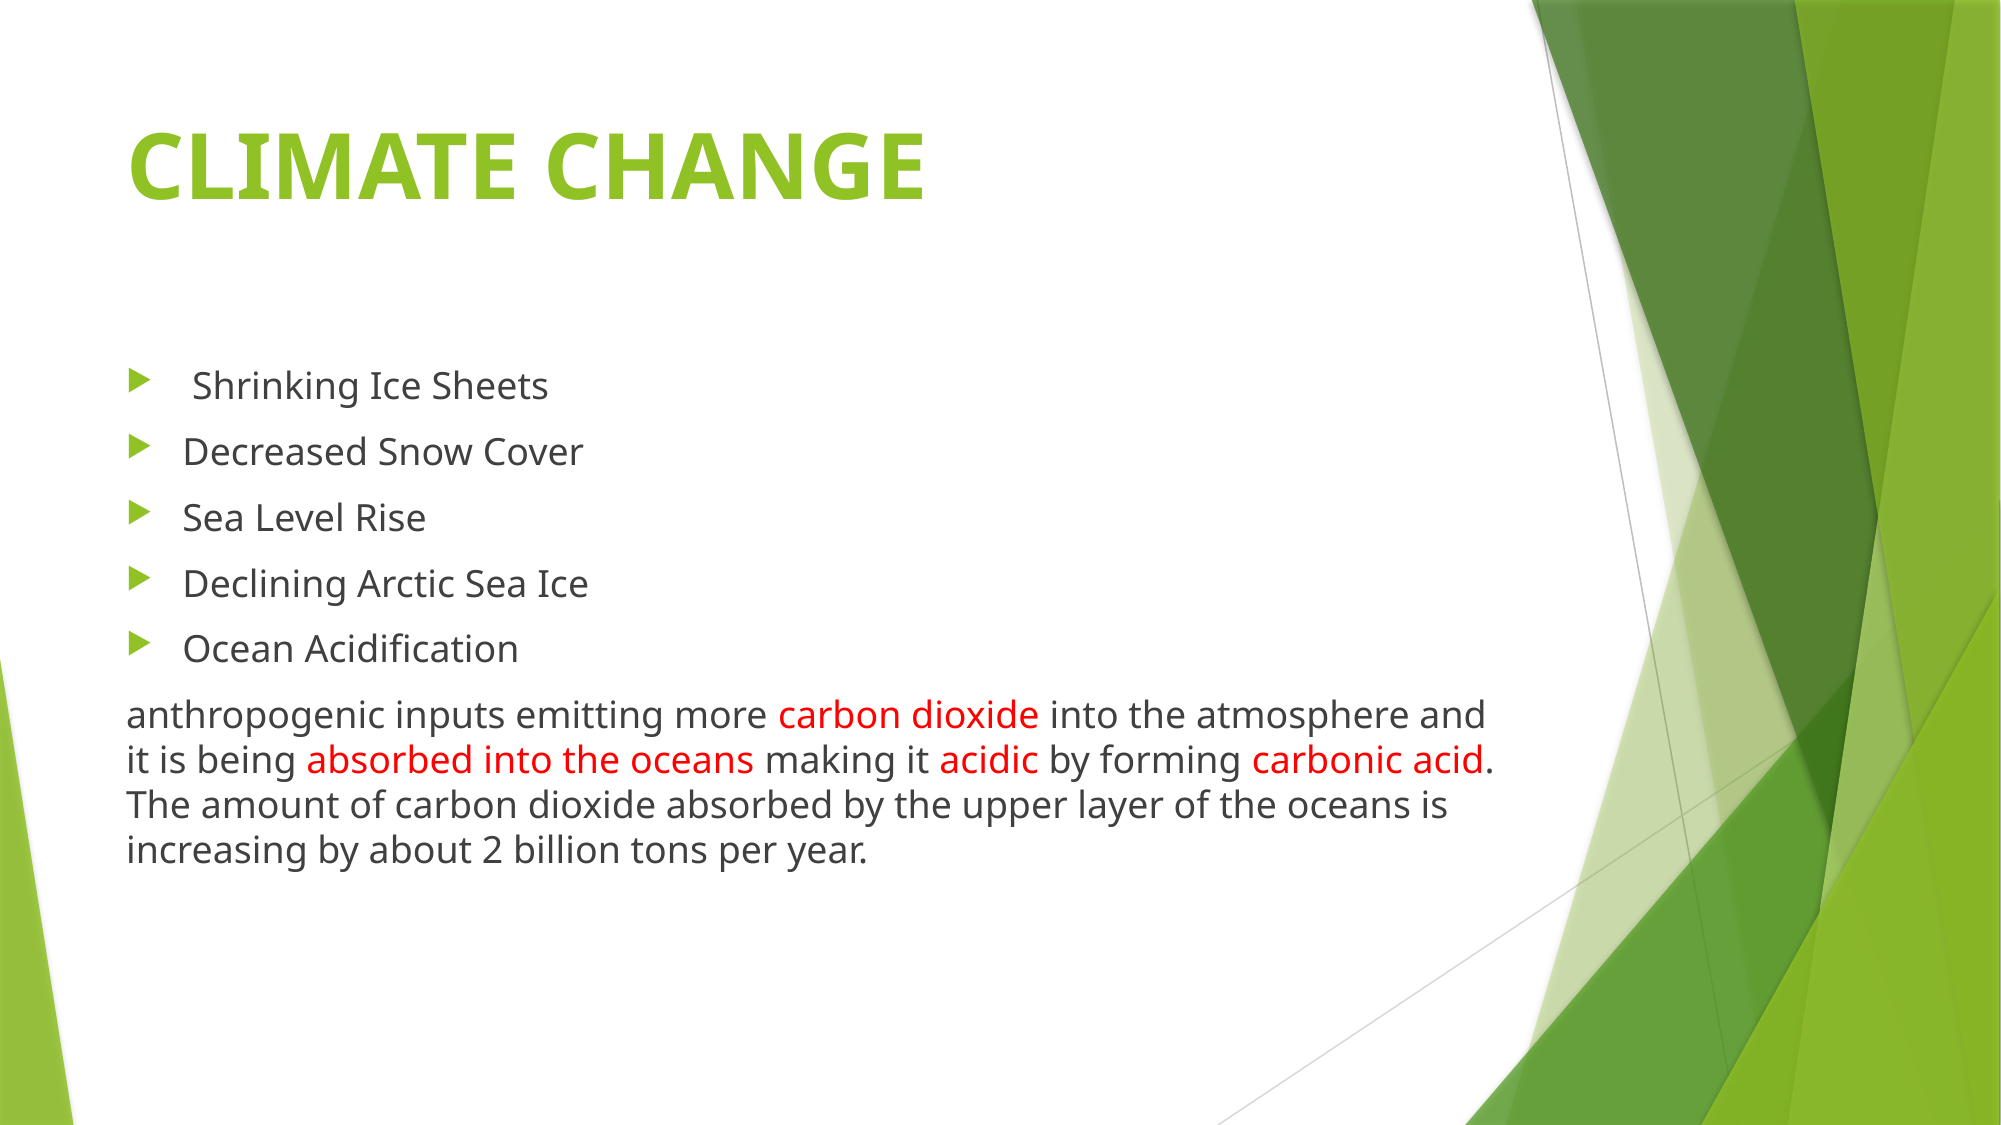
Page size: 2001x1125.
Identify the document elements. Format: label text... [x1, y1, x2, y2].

list Shrinking Ice Sheets Decreased Snow Cover Sea Level Rise Declining Arctic Sea Ice Ocean Acidification anthropogenic inputs emitting more carbon dioxide into the atmosphere and it is being absorbed into the oceans making it acidic by forming carbonic acid. The amount of carbon dioxide absorbed by the upper layer of the oceans is increasing by about 2 billion tons per year. [111, 354, 1522, 992]
title CLIMATE CHANGE [111, 99, 1522, 317]
